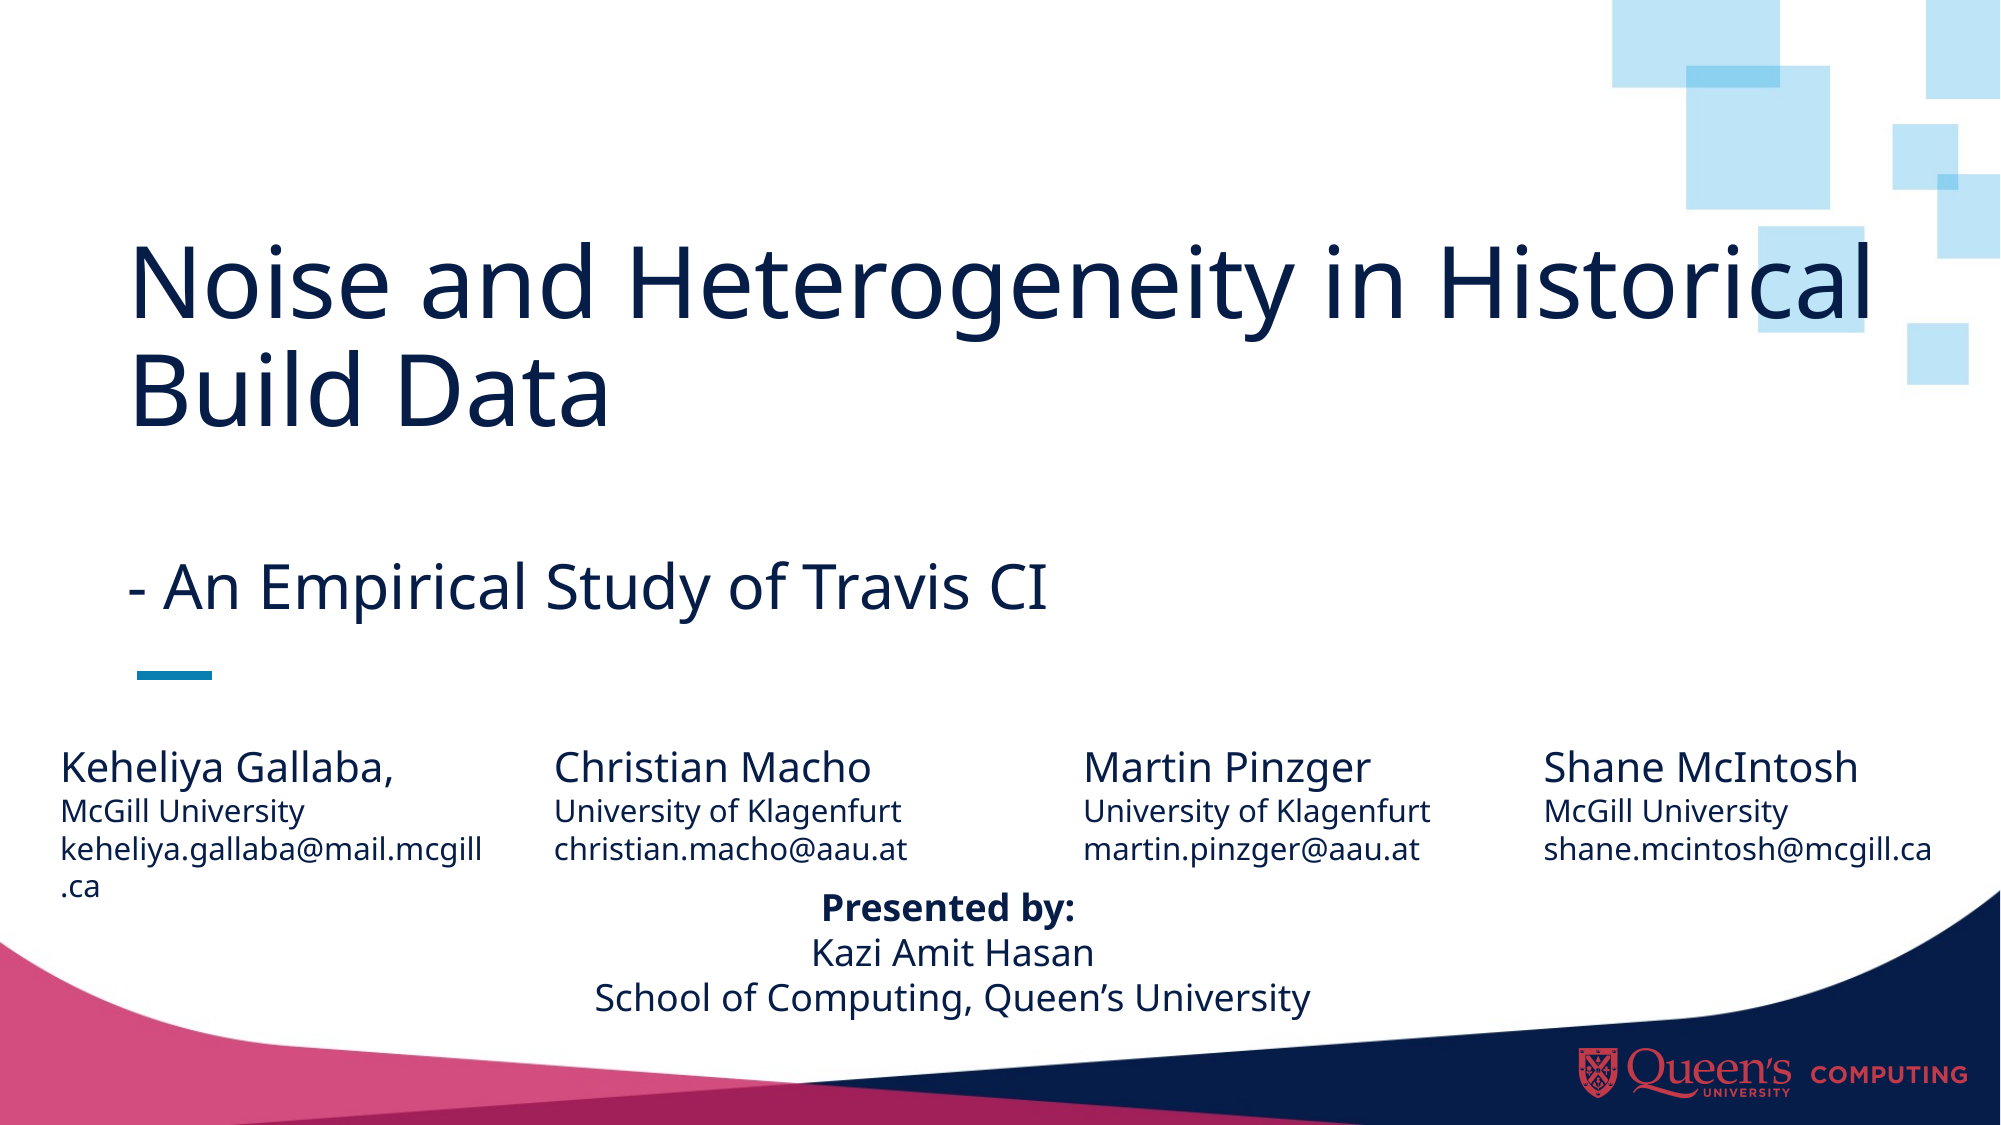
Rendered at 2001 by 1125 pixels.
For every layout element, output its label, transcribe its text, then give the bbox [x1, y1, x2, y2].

subtitle Keheliya Gallaba, McGill University keheliya.gallaba@mail.mcgill.ca [59, 741, 485, 1013]
text_box Christian Macho University of Klagenfurt christian.macho@aau.at [553, 741, 979, 877]
title Noise and Heterogeneity in Historical Build Data - An Empirical Study of Travis CI [127, 70, 1944, 623]
picture [0, 0, 2001, 1125]
text_box Martin Pinzger University of Klagenfurt martin.pinzger@aau.at [1083, 741, 1508, 1013]
text_box Shane McIntosh McGill University shane.mcintosh@mcgill.ca [1543, 741, 1969, 1013]
text_box Presented by: Kazi Amit Hasan School of Computing, Queen’s University [414, 877, 1492, 1072]
